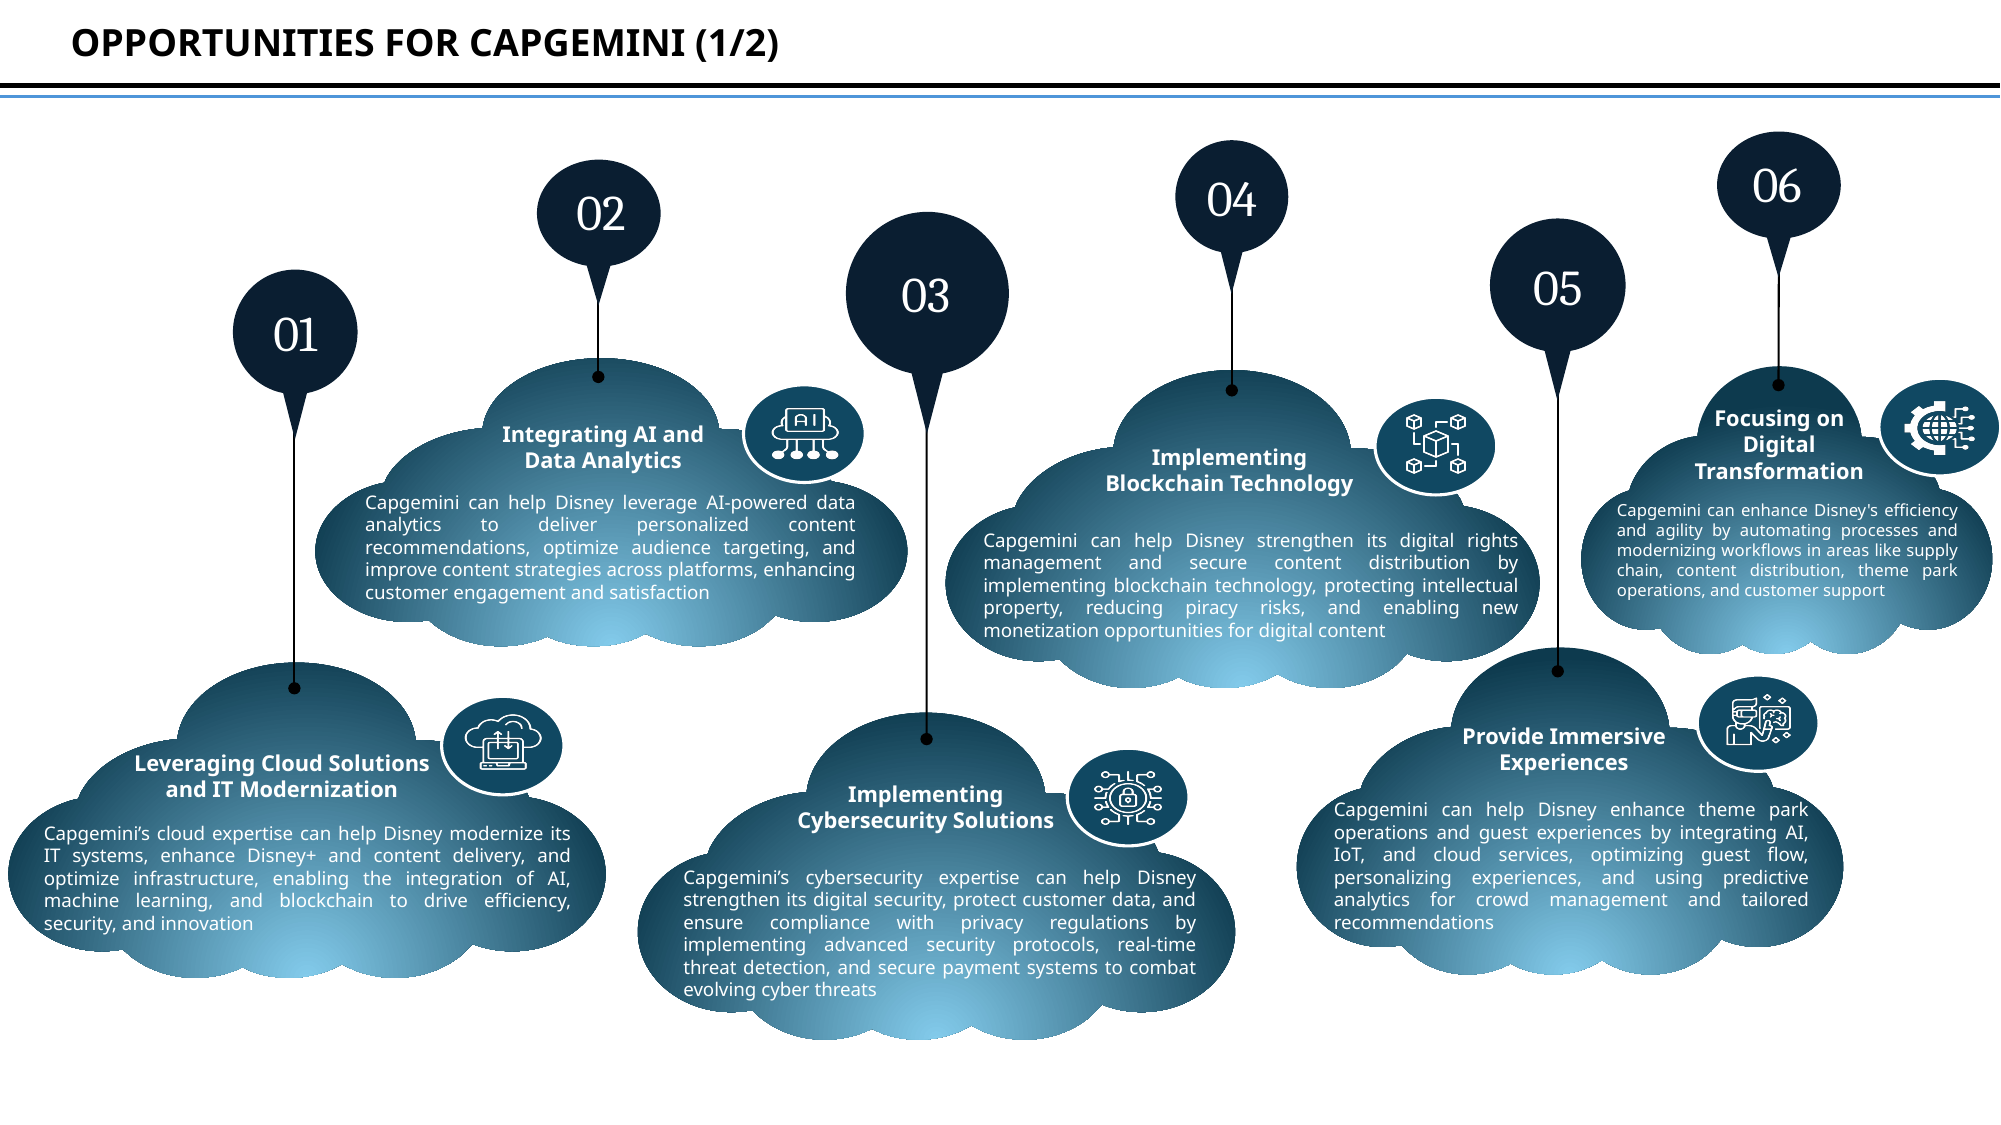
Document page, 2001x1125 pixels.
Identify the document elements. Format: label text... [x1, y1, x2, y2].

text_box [314, 159, 908, 647]
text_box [7, 269, 607, 979]
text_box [1296, 217, 1844, 975]
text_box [1580, 131, 2000, 655]
text_box OPPORTUNITIES FOR CAPGEMINI (1/2) [55, 12, 1938, 72]
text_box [945, 139, 1541, 689]
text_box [637, 211, 1236, 1041]
